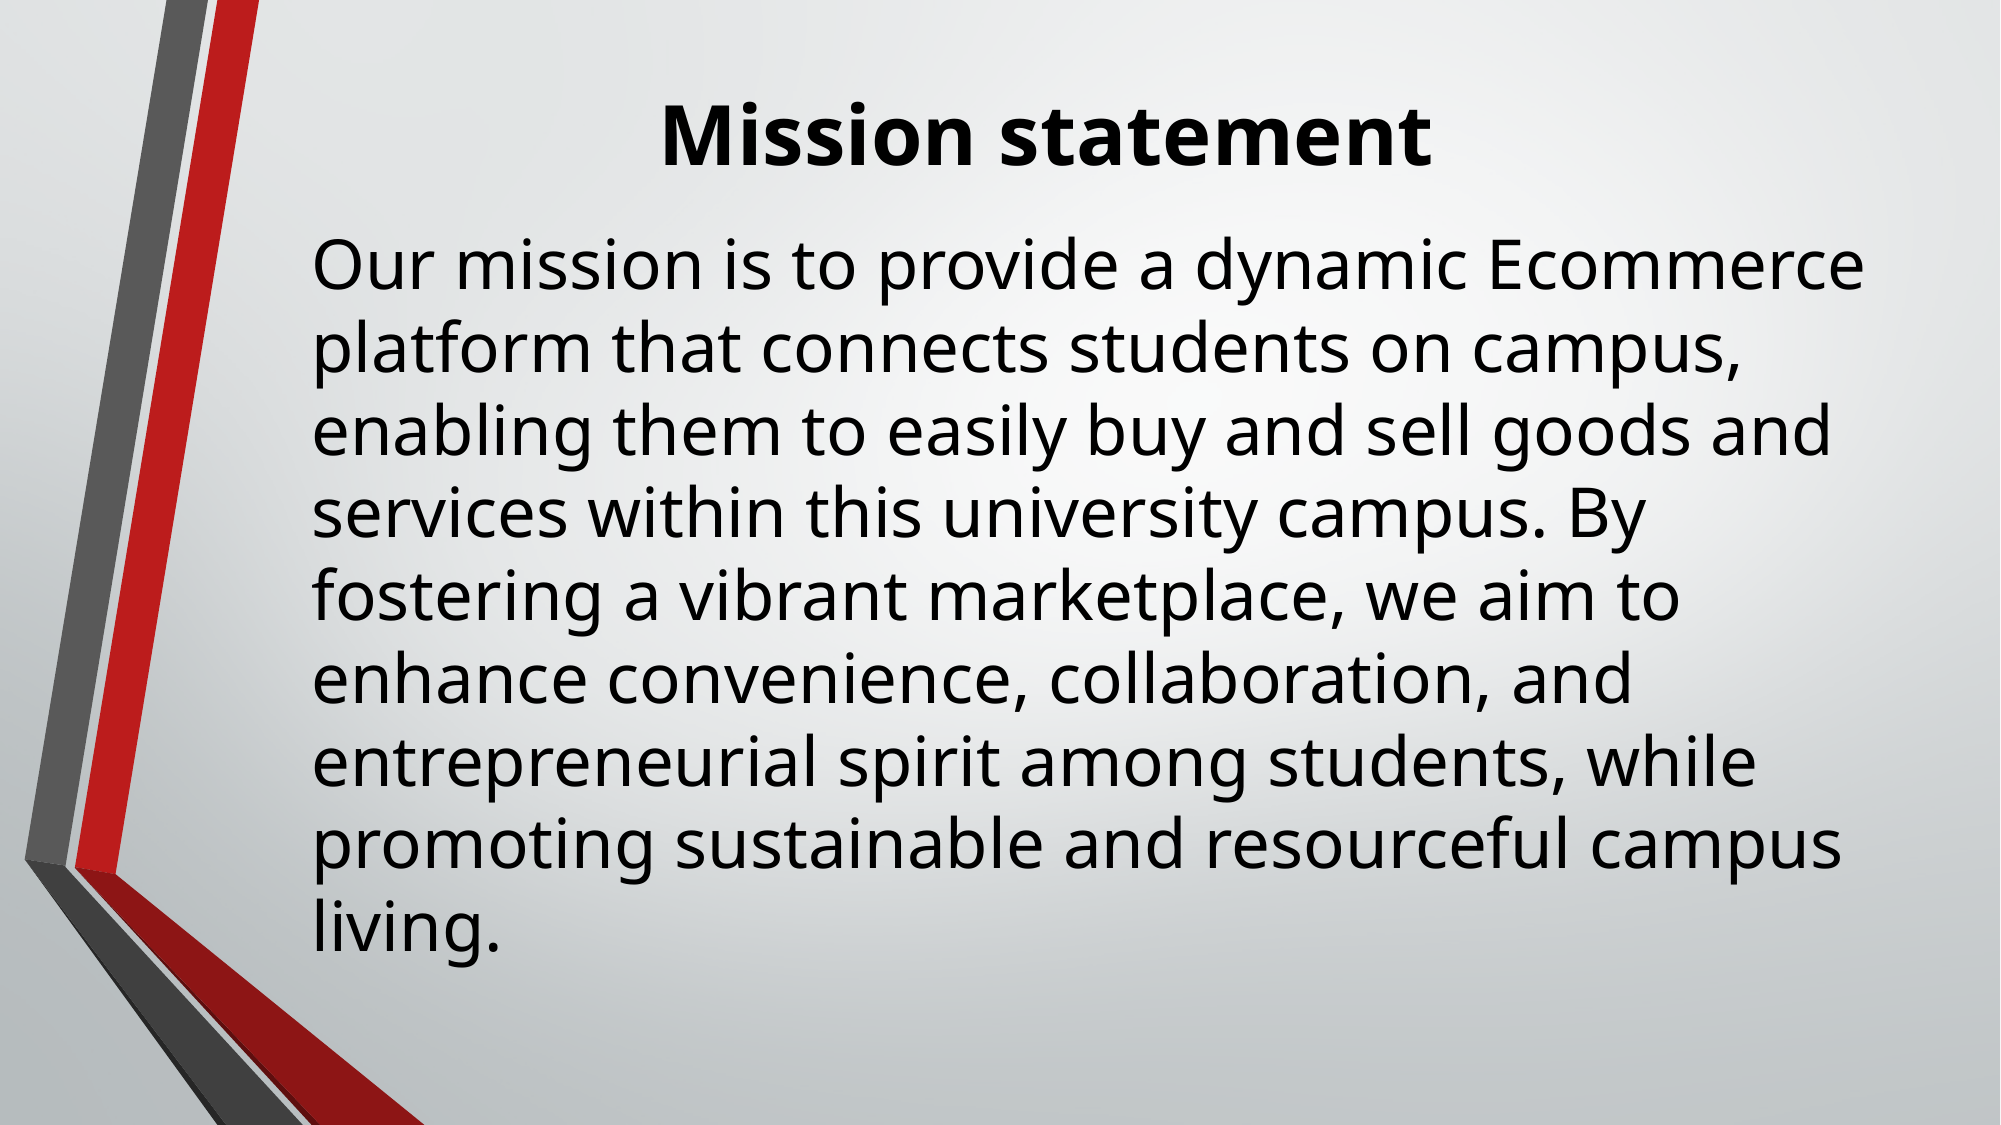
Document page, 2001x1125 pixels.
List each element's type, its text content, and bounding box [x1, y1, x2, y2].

title Mission statement [225, 17, 1869, 247]
list Our mission is to provide a dynamic Ecommerce platform that connects students on campus, enabling them to easily buy and sell goods and services within this university campus. By fostering a vibrant marketplace, we aim to enhance convenience, collaboration, and entrepreneurial spirit among students, while promoting sustainable and resourceful campus living. [296, 210, 1903, 976]
